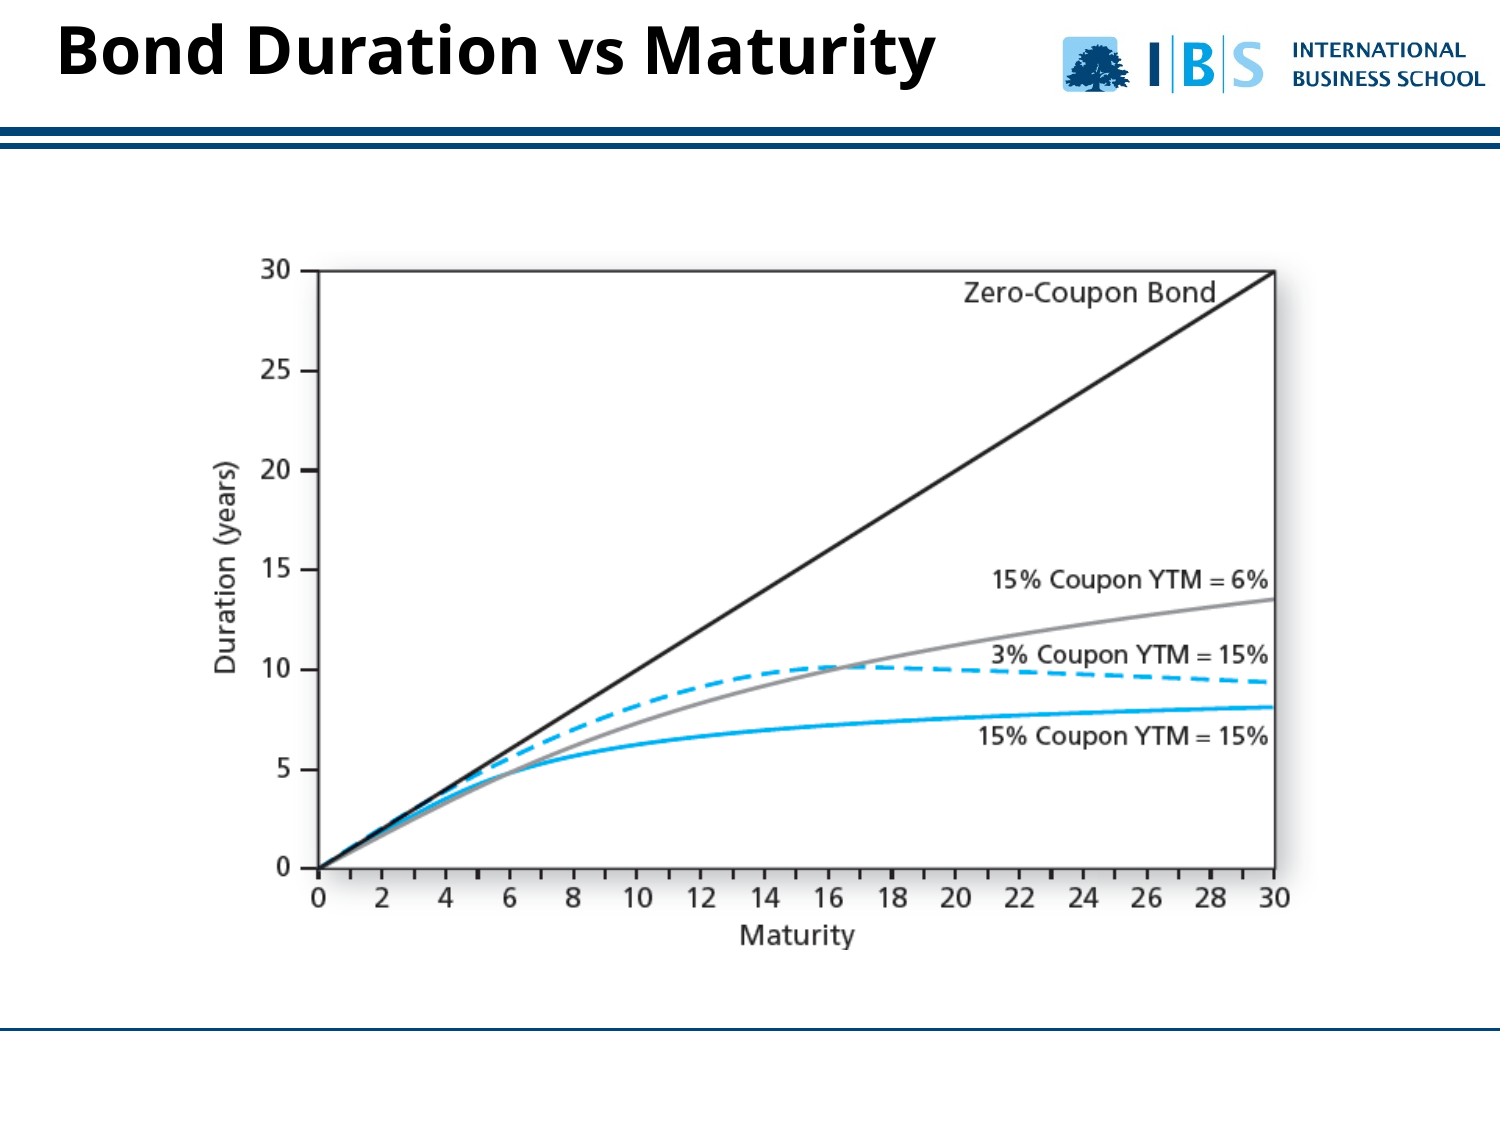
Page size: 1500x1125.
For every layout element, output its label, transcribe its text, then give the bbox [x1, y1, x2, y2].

picture [1055, 26, 1495, 96]
picture [181, 251, 1318, 950]
title Bond Duration vs Maturity [4, 1, 988, 105]
